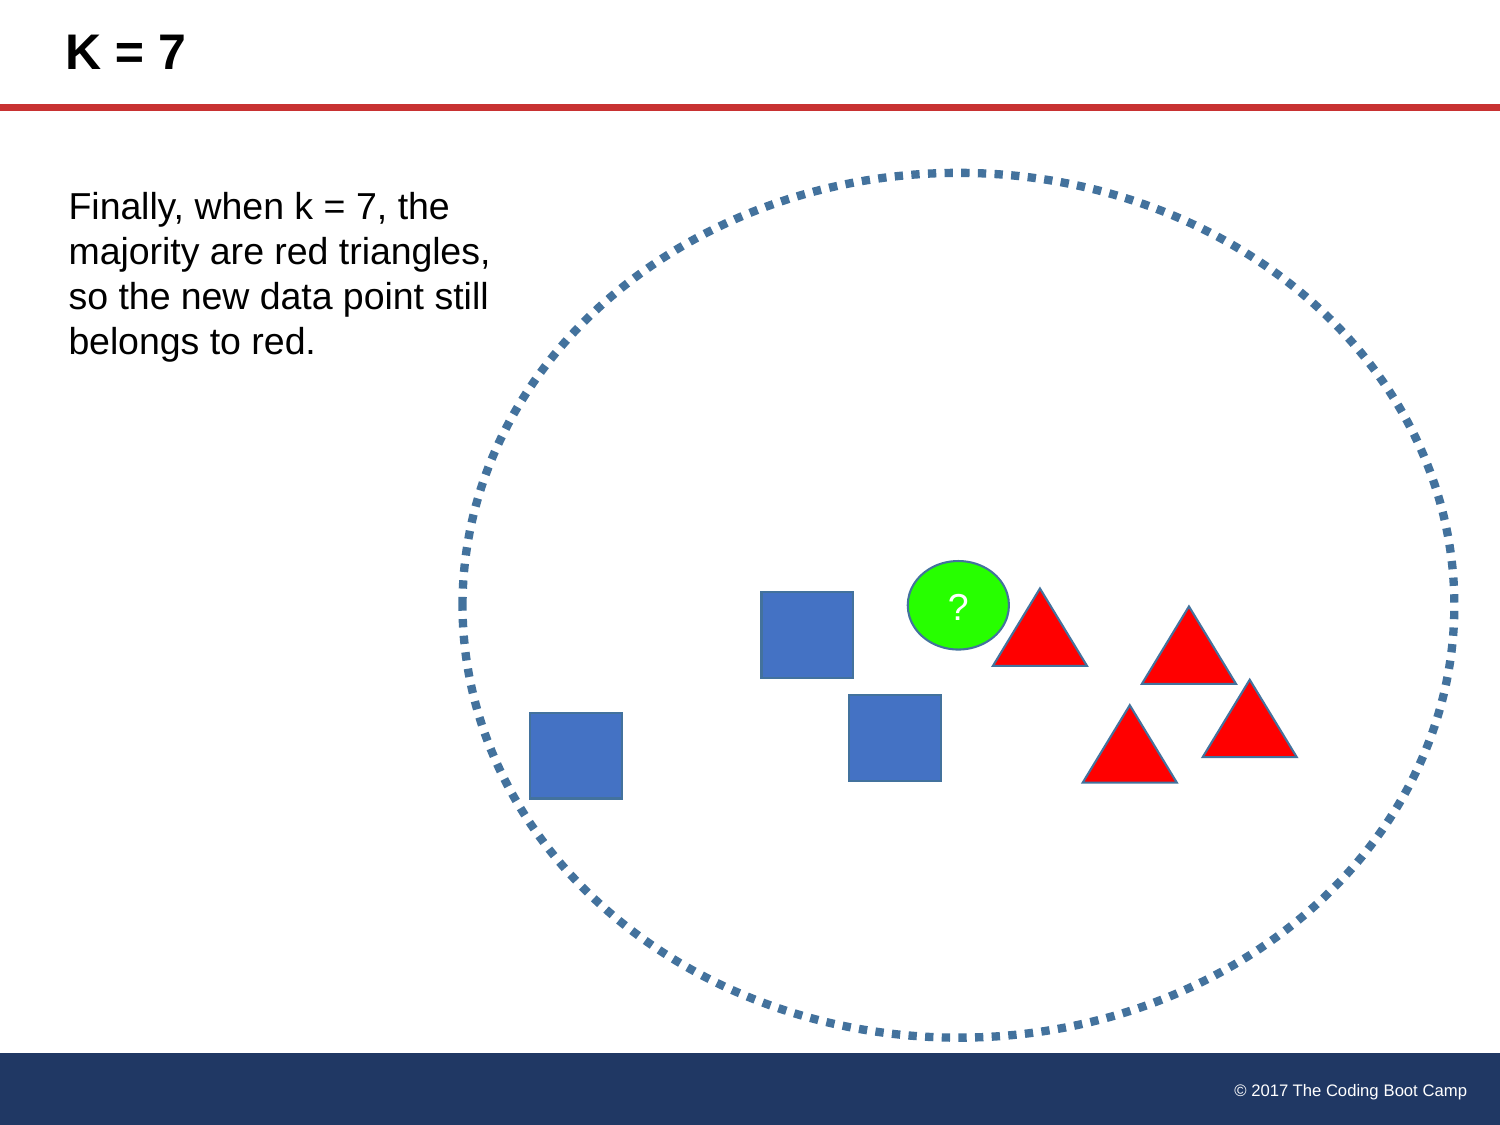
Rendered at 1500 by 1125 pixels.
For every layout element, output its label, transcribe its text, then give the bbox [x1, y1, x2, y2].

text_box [462, 172, 1455, 1038]
title K = 7 [50, 0, 1479, 108]
text_box Finally, when k = 7, the majority are red triangles, so the new data point still belongs to red. [53, 174, 462, 415]
